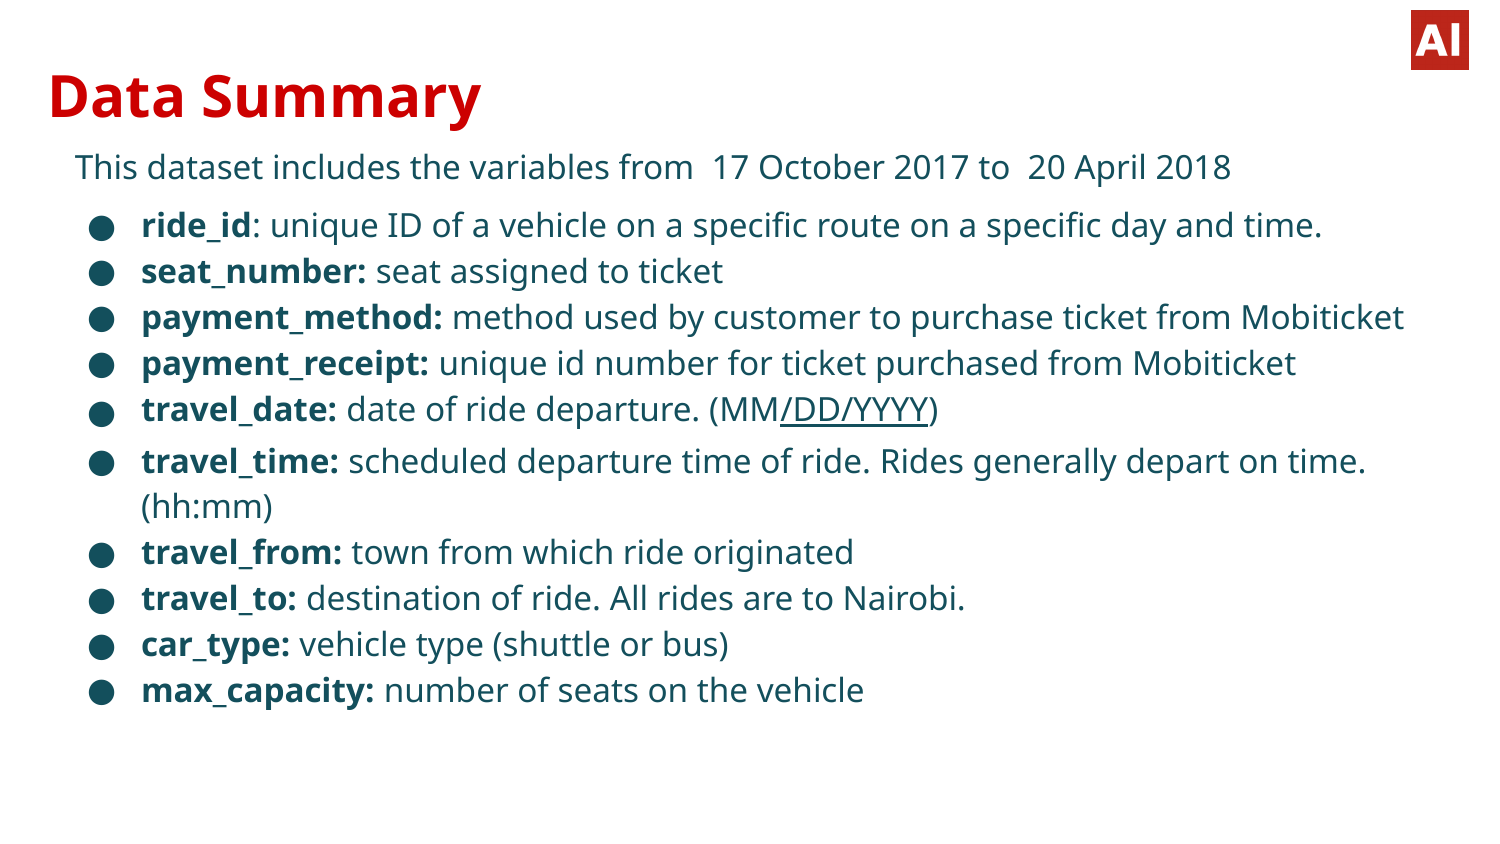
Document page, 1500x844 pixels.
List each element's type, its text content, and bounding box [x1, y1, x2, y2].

title Data Summary [32, 43, 1431, 138]
picture [1411, 10, 1469, 70]
list This dataset includes the variables from 17 October 2017 to 20 April 2018 ride_id: unique ID of a vehicle on a specific route on a specific day and time. seat_number: seat assigned to ticket payment_method: method used by customer to purchase ticket from Mobiticket payment_receipt: unique id number for ticket purchased from Mobiticket travel_date: date of ride departure. (MM/DD/YYYY) travel_time: scheduled departure time of ride. Rides generally depart on time. (hh:mm) travel_from: town from which ride originated travel_to: destination of ride. All rides are to Nairobi. car_type: vehicle type (shuttle or bus) max_capacity: number of seats on the vehicle [51, 124, 1449, 686]
